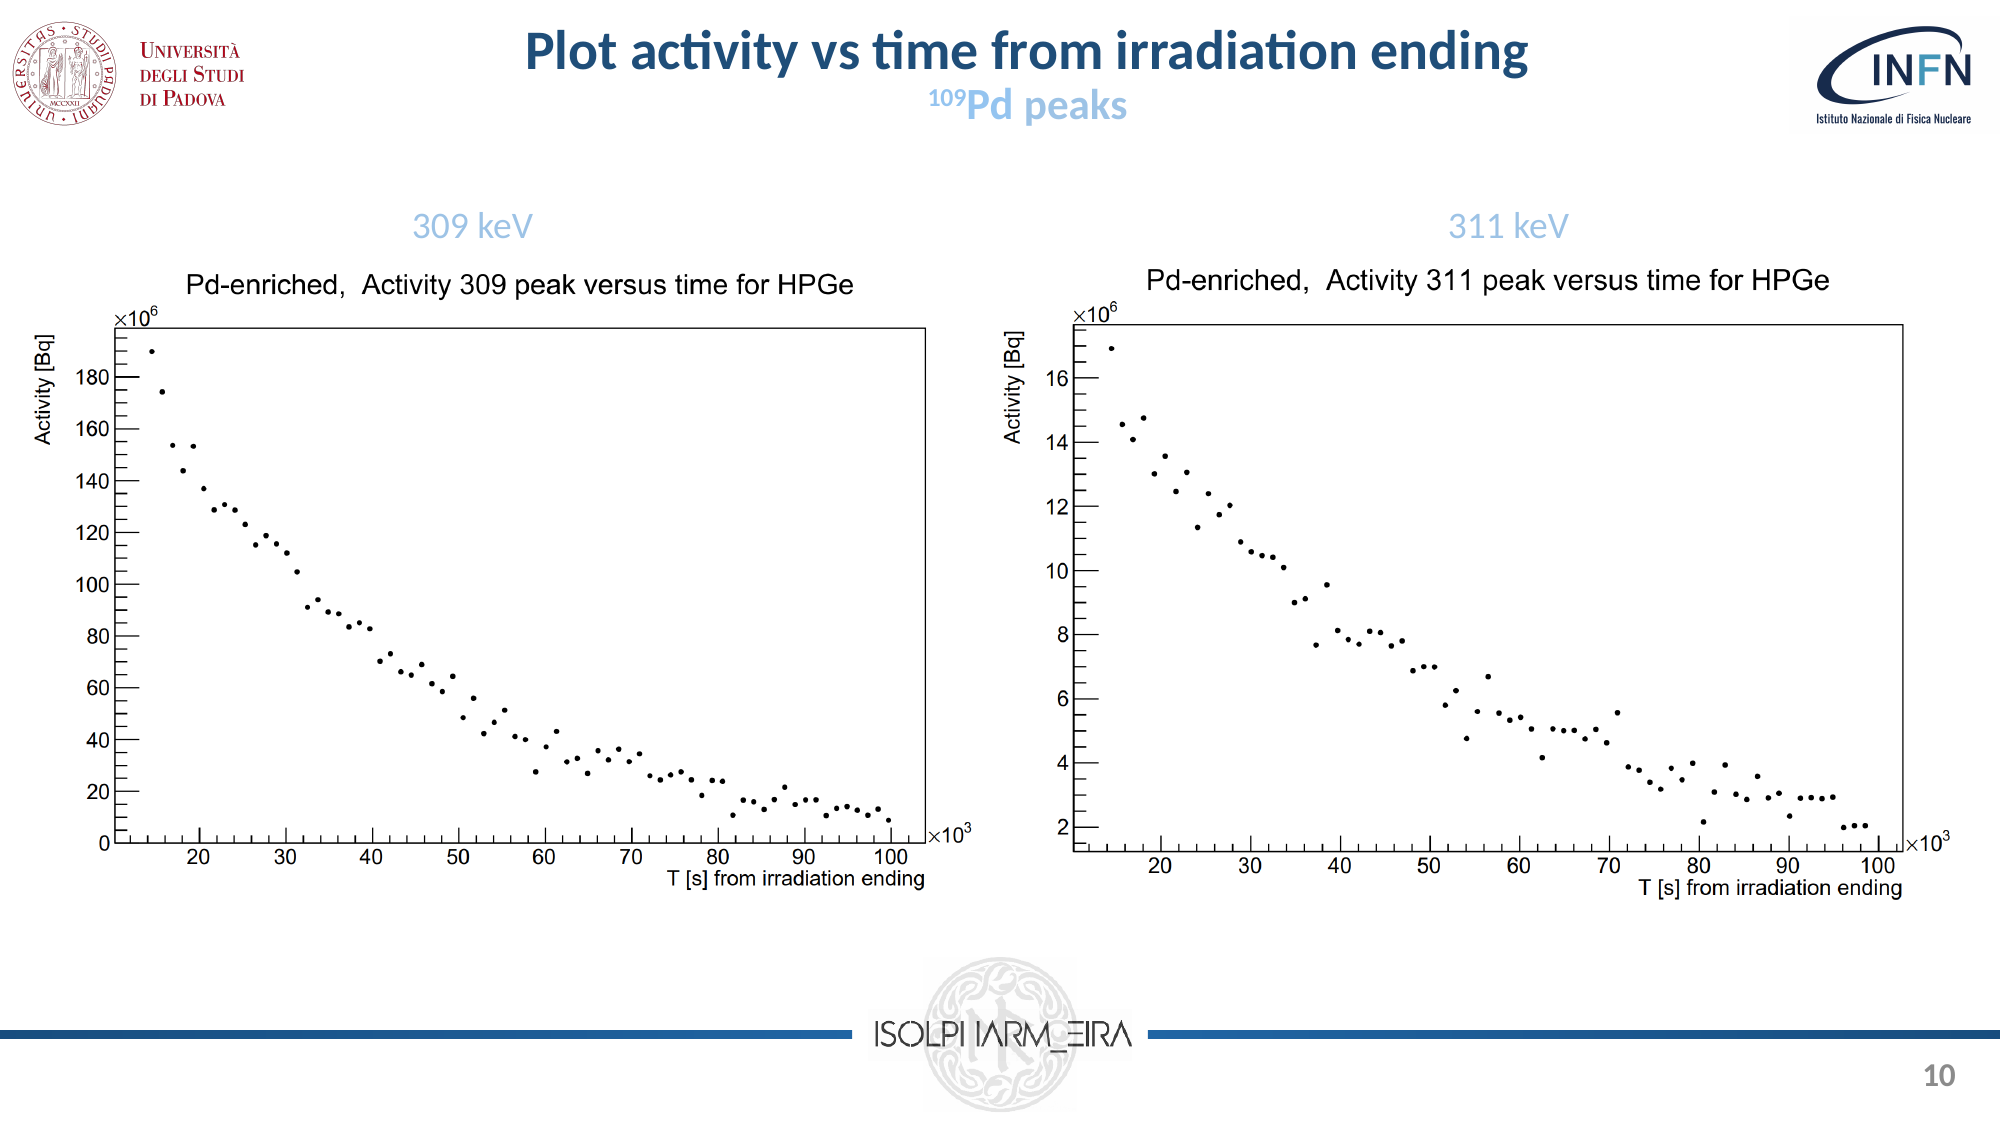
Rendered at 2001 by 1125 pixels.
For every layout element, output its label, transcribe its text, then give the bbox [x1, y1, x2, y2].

picture [1789, 16, 2000, 134]
picture [12, 21, 244, 126]
text_box 309 keV [397, 193, 548, 254]
picture [28, 262, 2000, 904]
picture [868, 957, 1132, 1119]
text_box 311 keV [1433, 193, 1585, 254]
title Plot activity vs time from irradiation ending 109Pd peaks [266, 12, 1789, 139]
